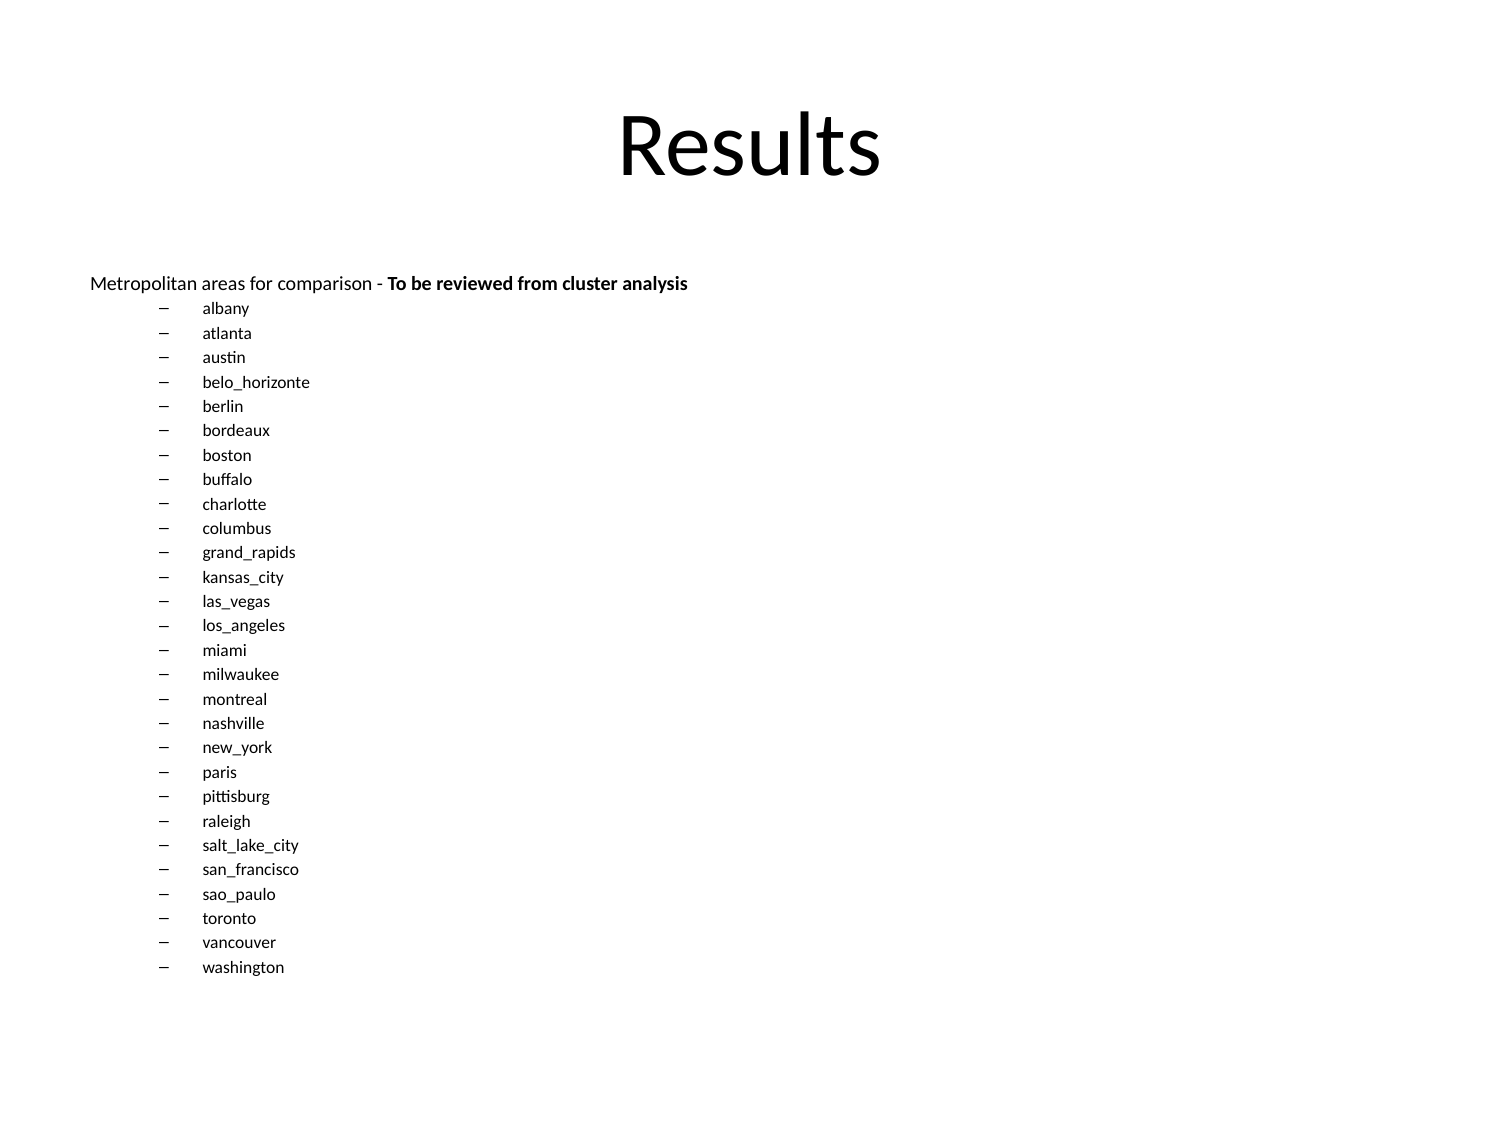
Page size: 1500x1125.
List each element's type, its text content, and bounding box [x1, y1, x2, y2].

list Metropolitan areas for comparison - To be reviewed from cluster analysis albany atlanta austin belo_horizonte berlin bordeaux boston buffalo charlotte columbus grand_rapids kansas_city las_vegas los_angeles miami milwaukee montreal nashville new_york paris pittisburg raleigh salt_lake_city san_francisco sao_paulo toronto vancouver washington [75, 262, 1425, 1005]
title Results [75, 45, 1425, 233]
